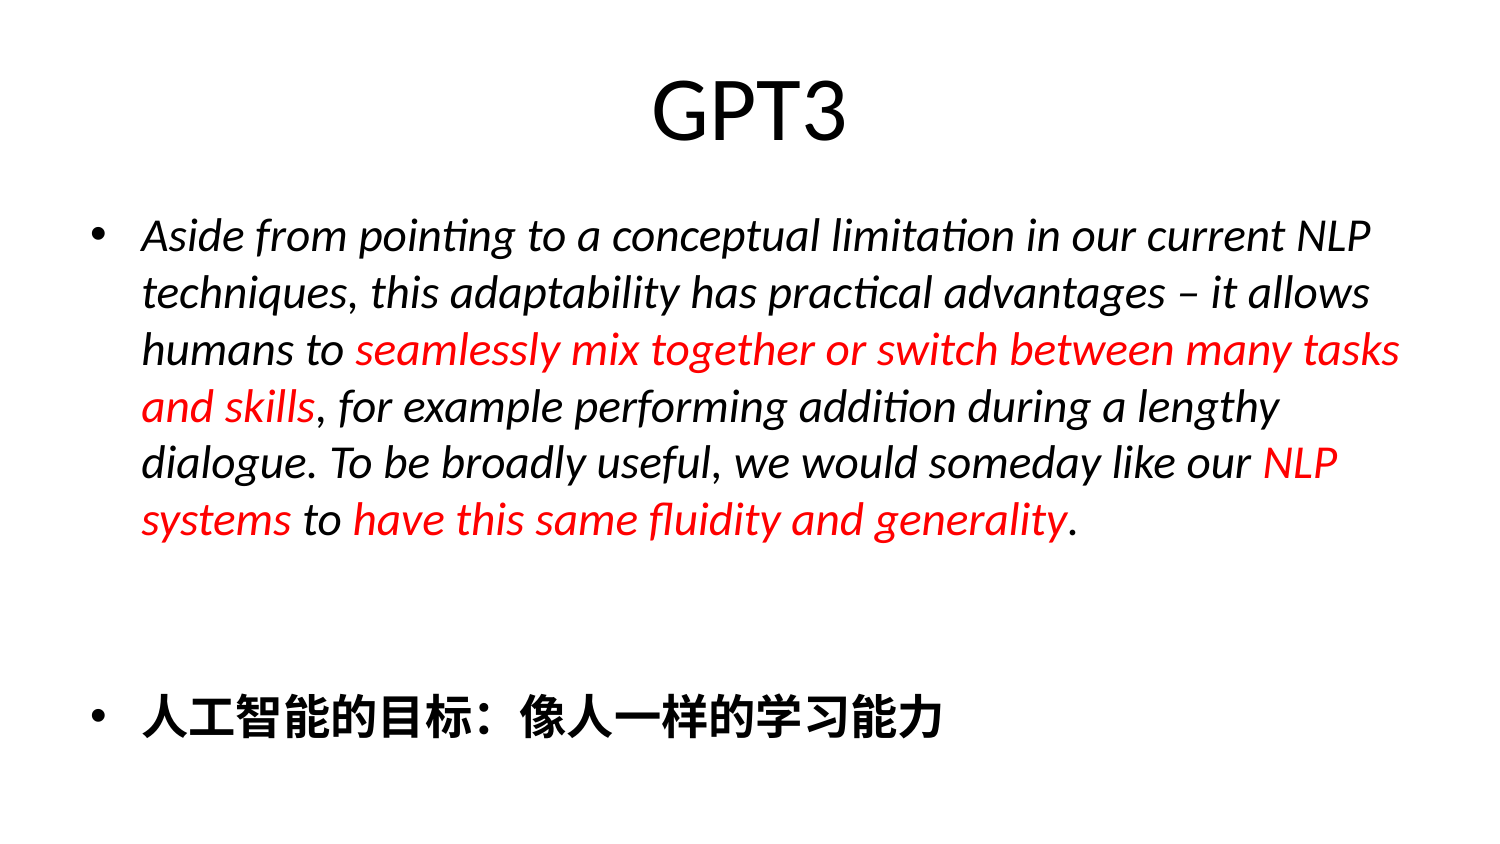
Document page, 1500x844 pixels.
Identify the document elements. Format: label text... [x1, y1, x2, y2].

list Aside from pointing to a conceptual limitation in our current NLP techniques, this adaptability has practical advantages – it allows humans to seamlessly mix together or switch between many tasks and skills, for example performing addition during a lengthy dialogue. To be broadly useful, we would someday like our NLP systems to have this same fluidity and generality. 人工智能的目标：像人一样的学习能力 [75, 196, 1425, 754]
title GPT3 [75, 33, 1425, 175]
